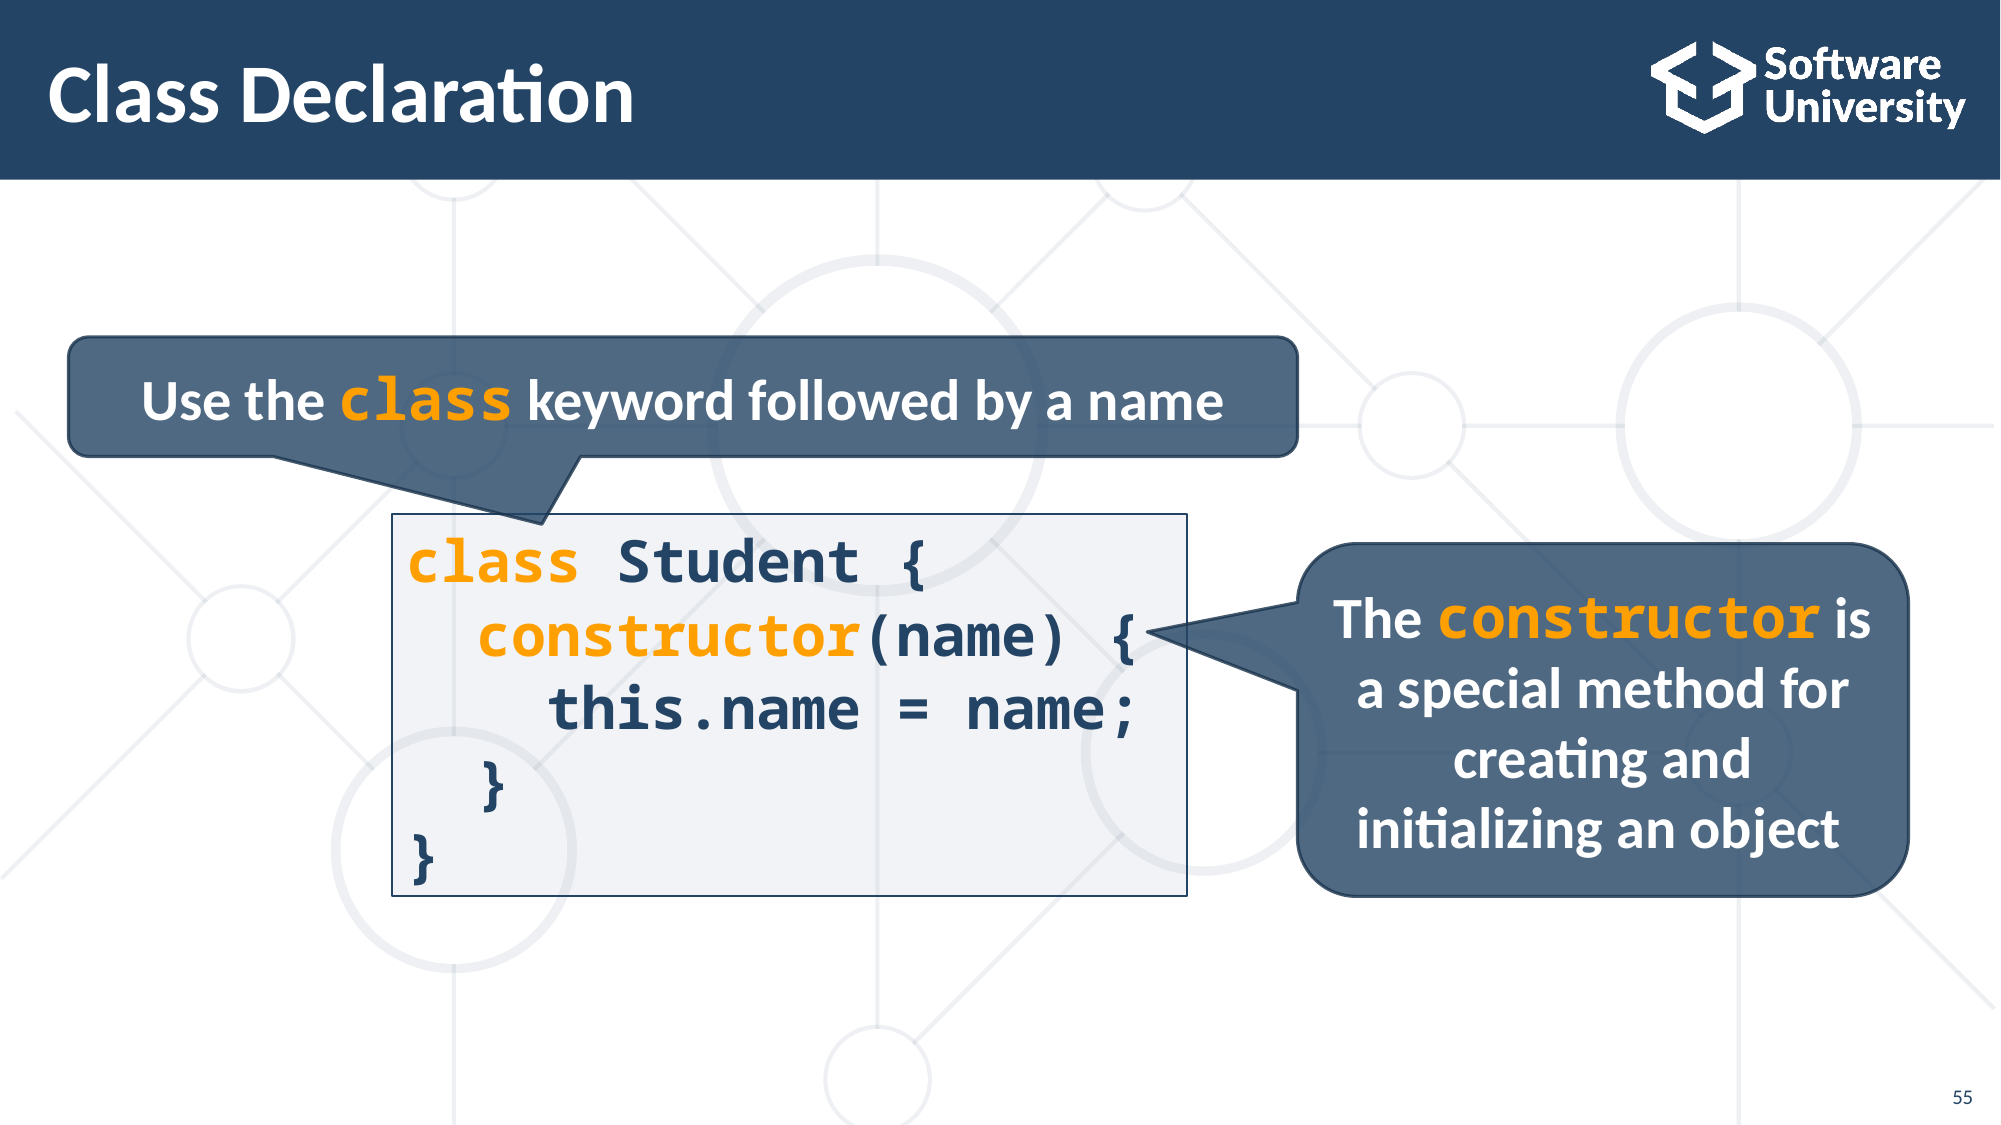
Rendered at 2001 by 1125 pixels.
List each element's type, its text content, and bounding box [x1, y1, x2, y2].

text_box class Student { constructor(name) { this.name = name; } } [391, 513, 1187, 896]
title Class Declaration [31, 16, 1625, 162]
text_box The constructor is a special method for creating and initializing an object [1145, 541, 1911, 899]
slide_number 55 [1927, 1067, 1989, 1117]
text_box Use the class keyword followed by a name [66, 334, 1300, 527]
picture [1651, 41, 1966, 134]
list [31, 196, 1970, 1104]
